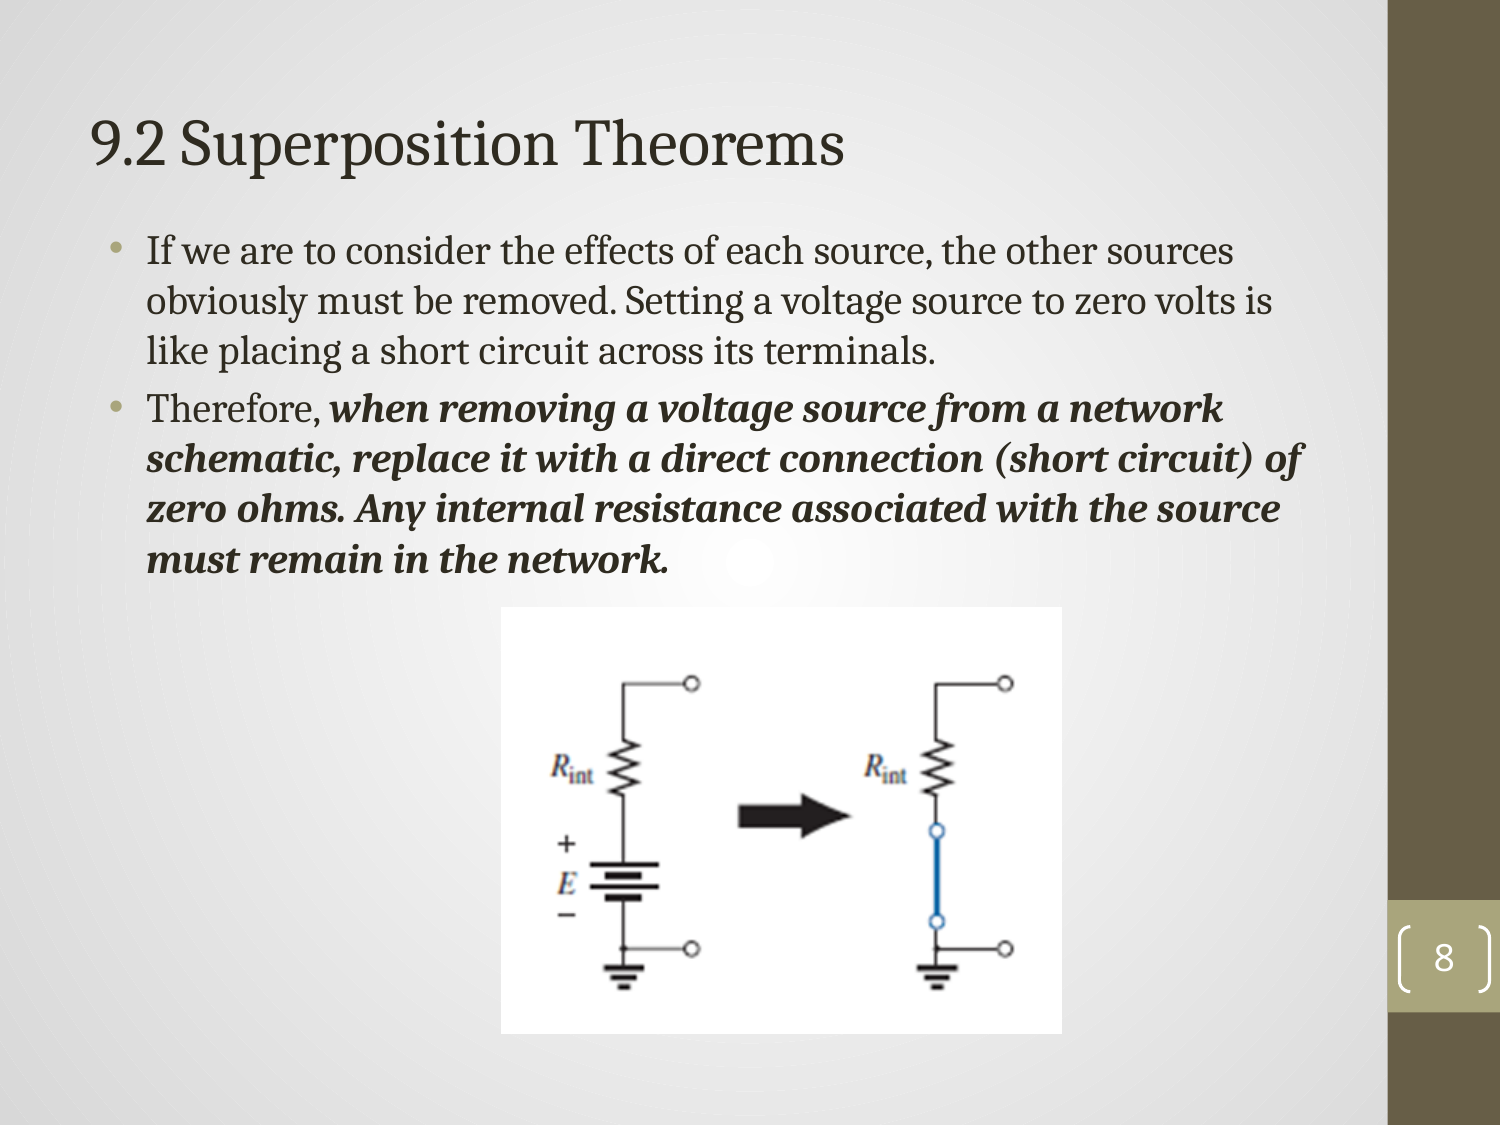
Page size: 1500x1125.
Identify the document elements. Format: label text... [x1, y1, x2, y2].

title 9.2 Superposition Theorems [75, 45, 1325, 215]
picture [501, 607, 1062, 1035]
list If we are to consider the effects of each source, the other sources obviously must be removed. Setting a voltage source to zero volts is like placing a short circuit across its terminals. Therefore, when removing a voltage source from a network schematic, replace it with a direct connection (short circuit) of zero ohms. Any internal resistance associated with the source must remain in the network. [75, 215, 1325, 1050]
slide_number 8 [1397, 925, 1492, 994]
